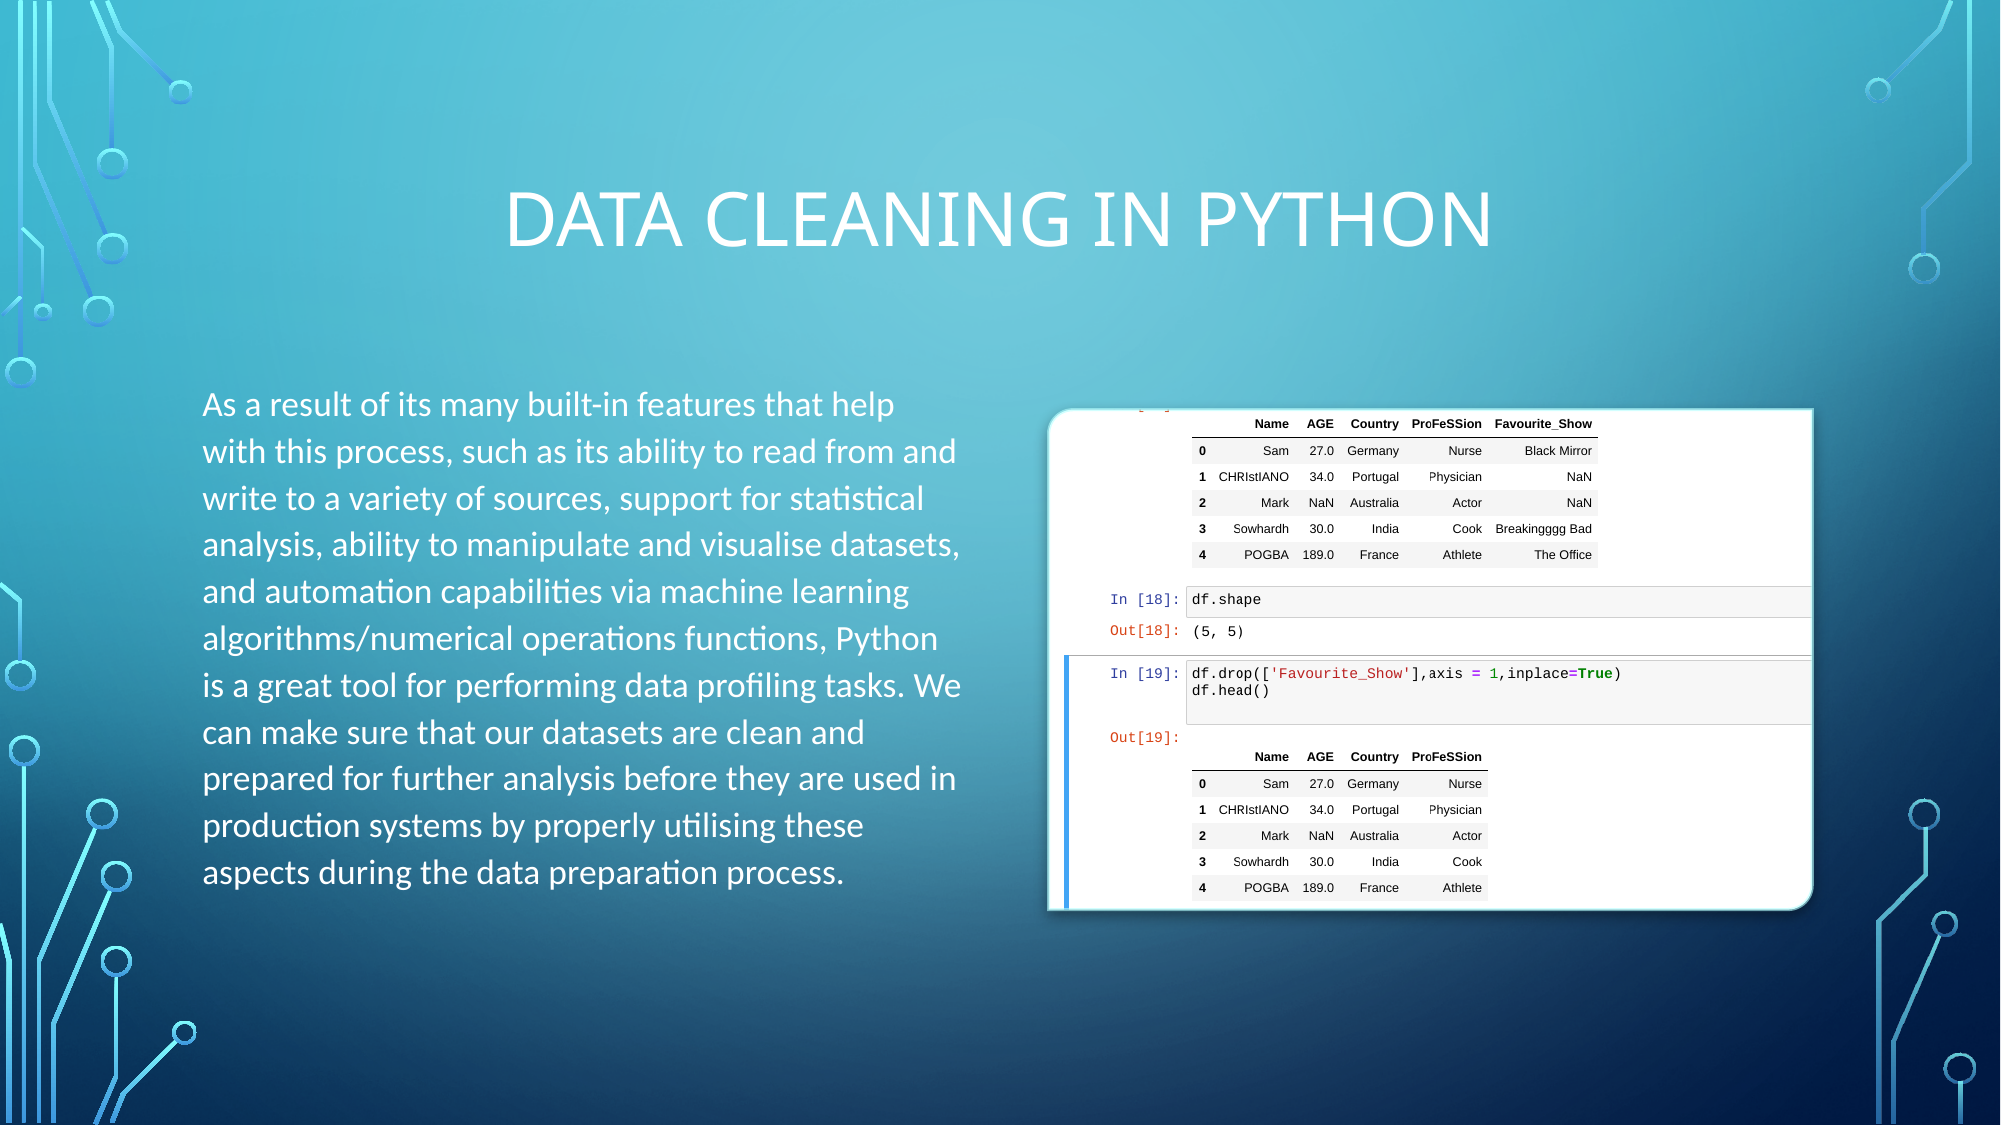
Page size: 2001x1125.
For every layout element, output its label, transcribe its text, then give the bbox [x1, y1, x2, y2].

list As a result of its many built-in features that help with this process, such as its ability to read from and write to a variety of sources, support for statistical analysis, ability to manipulate and visualise datasets, and automation capabilities via machine learning algorithms/numerical operations functions, Python is a great tool for performing data profiling tasks. We can make sure that our datasets are clean and prepared for further analysis before they are used in production systems by properly utilising these aspects during the data preparation process. [187, 369, 982, 950]
picture [1048, 409, 1813, 910]
title Data cleaning in python [187, 101, 1813, 344]
